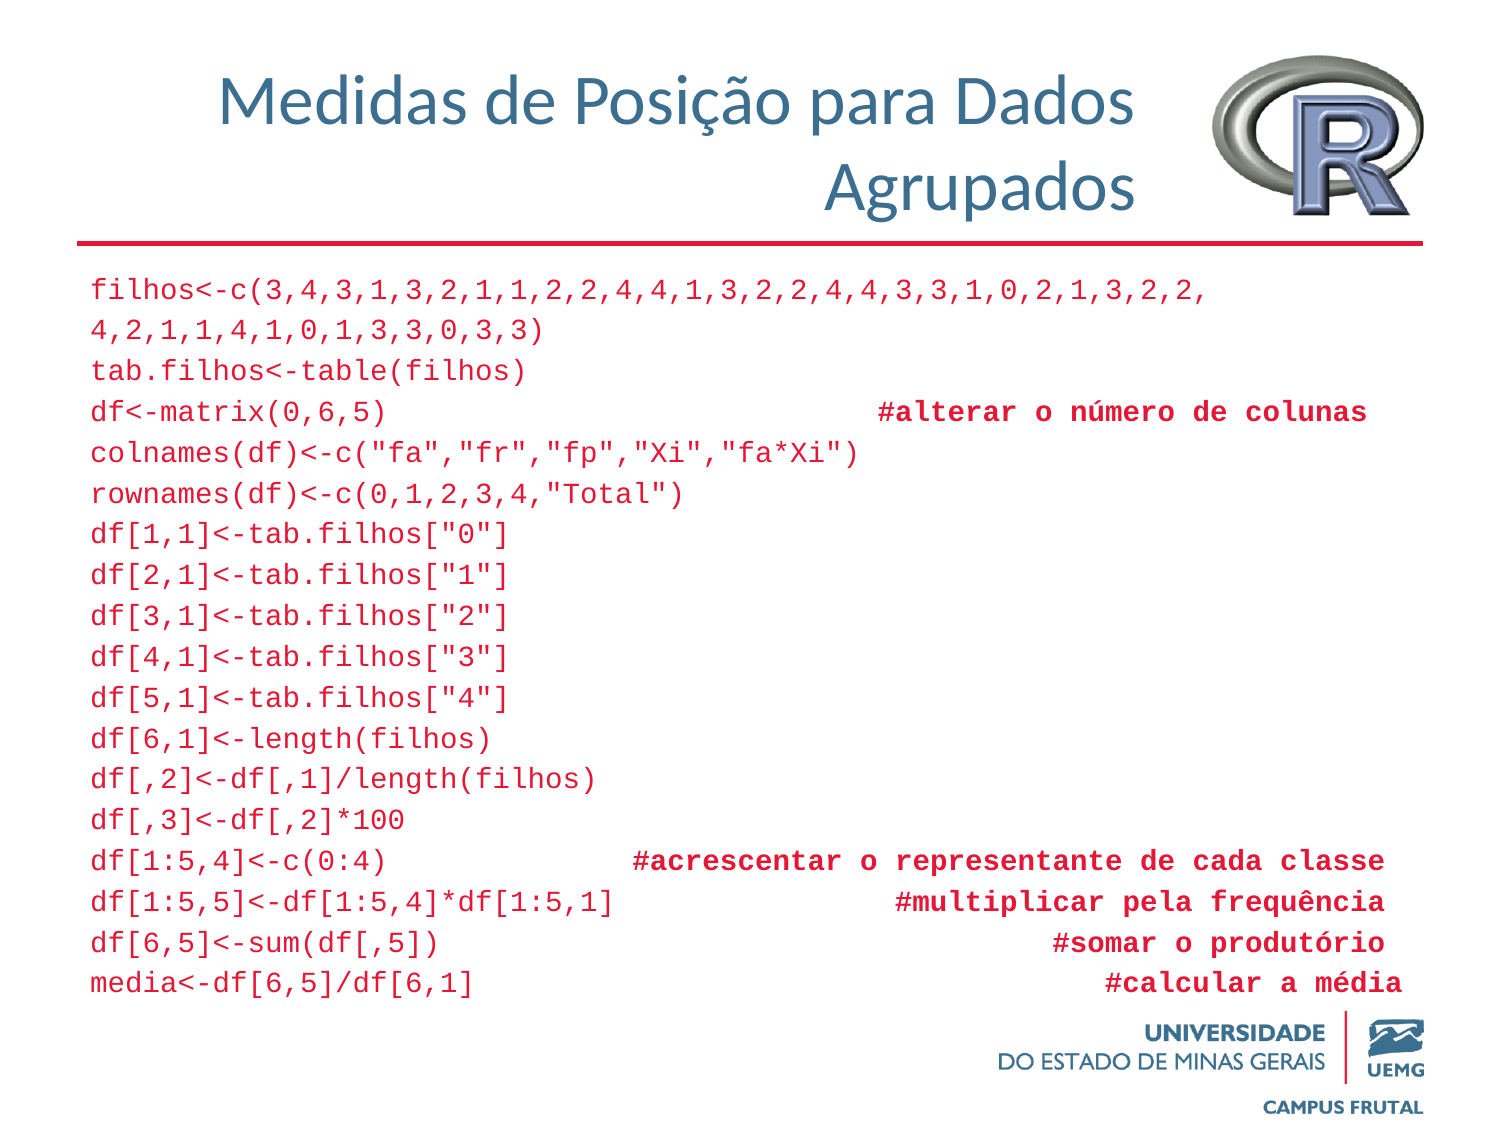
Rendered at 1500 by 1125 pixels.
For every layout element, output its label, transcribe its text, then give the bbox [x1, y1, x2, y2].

picture [999, 1011, 1424, 1118]
picture [1211, 54, 1424, 216]
title Medidas de Posição para Dados Agrupados [75, 45, 1152, 233]
list filhos<-c(3,4,3,1,3,2,1,1,2,2,4,4,1,3,2,2,4,4,3,3,1,0,2,1,3,2,2, 4,2,1,1,4,1,0,1,3,3,0,3,3) tab.filhos<-table(filhos) df<-matrix(0,6,5) #alterar o número de colunas colnames(df)<-c("fa","fr","fp","Xi","fa*Xi") rownames(df)<-c(0,1,2,3,4,"Total") df[1,1]<-tab.filhos["0"] df[2,1]<-tab.filhos["1"] df[3,1]<-tab.filhos["2"] df[4,1]<-tab.filhos["3"] df[5,1]<-tab.filhos["4"] df[6,1]<-length(filhos) df[,2]<-df[,1]/length(filhos) df[,3]<-df[,2]*100 df[1:5,4]<-c(0:4) #acrescentar o representante de cada classe df[1:5,5]<-df[1:5,4]*df[1:5,1] #multiplicar pela frequência df[6,5]<-sum(df[,5]) #somar o produtório media<-df[6,5]/df[6,1] #calcular a média [75, 262, 1425, 1005]
